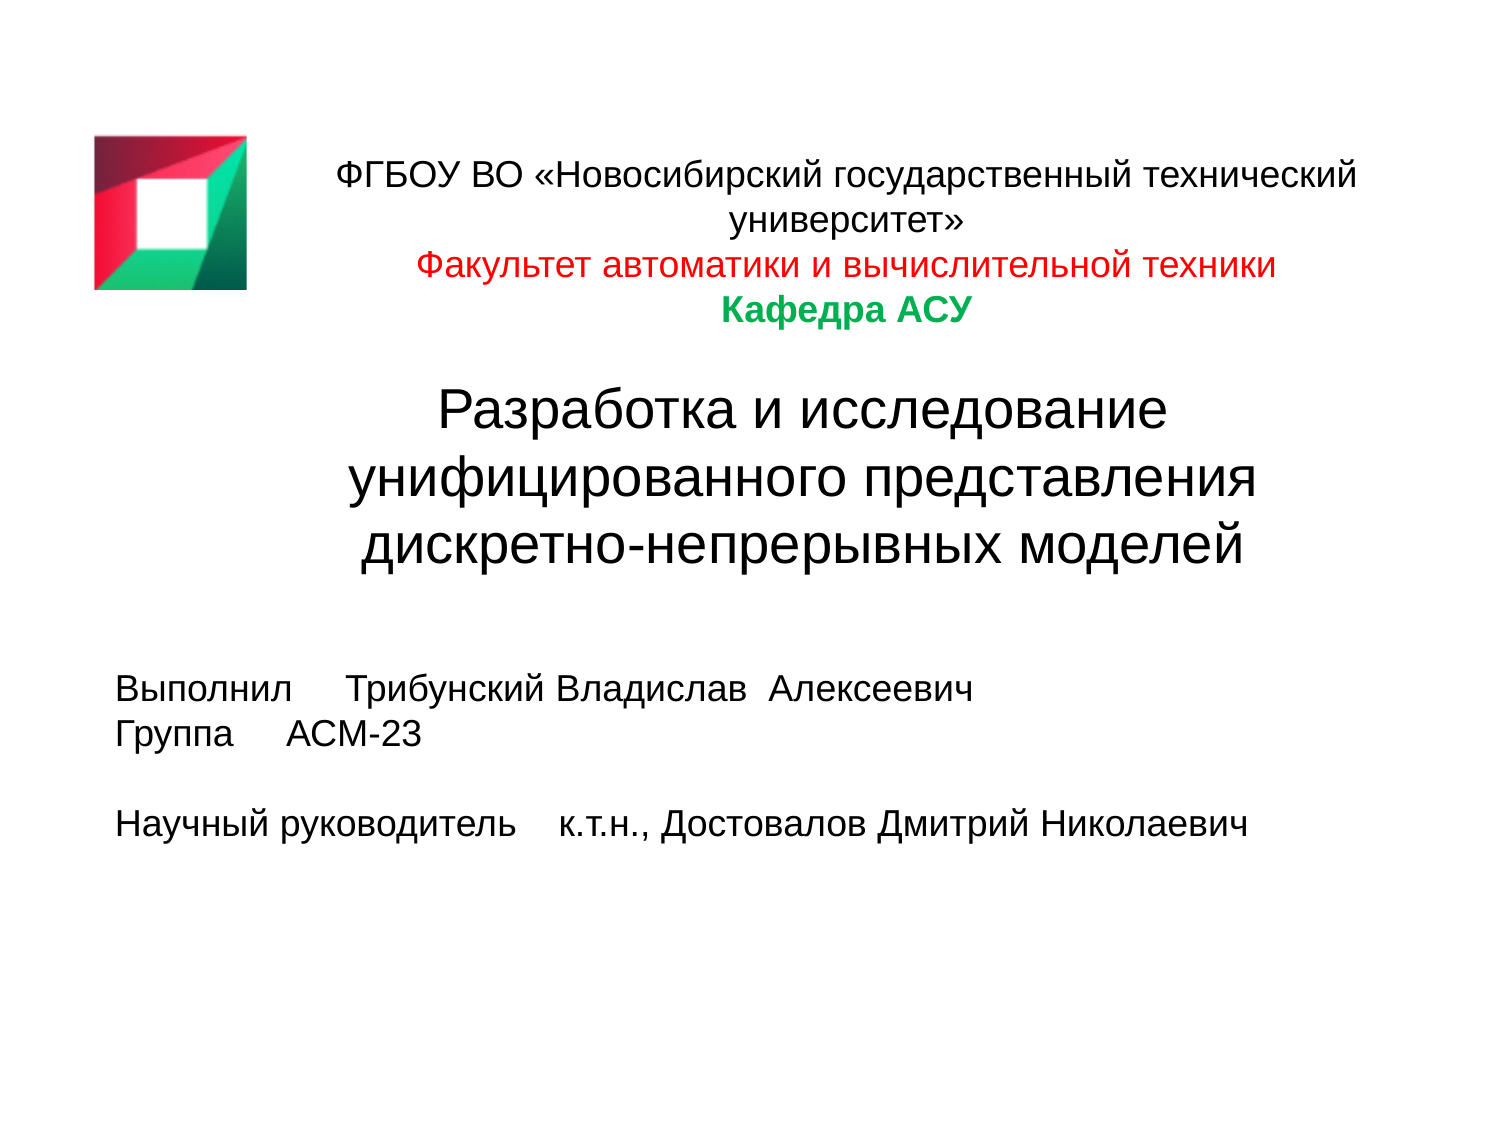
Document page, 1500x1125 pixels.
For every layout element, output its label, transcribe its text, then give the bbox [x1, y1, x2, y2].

picture [33, 125, 247, 290]
subtitle Разработка и исследование унифицированного представления дискретно-непрерывных моделей [277, 364, 1329, 594]
text_box Выполнил Трибунский Владислав Алексеевич Группа АСМ-23 Научный руководитель к.т.н., Достовалов Дмитрий Николаевич [100, 656, 1329, 852]
text_box ФГБОУ ВО «Новосибирский государственный технический университет» Факультет автоматики и вычислительной техники Кафедра АСУ [246, 142, 1447, 338]
